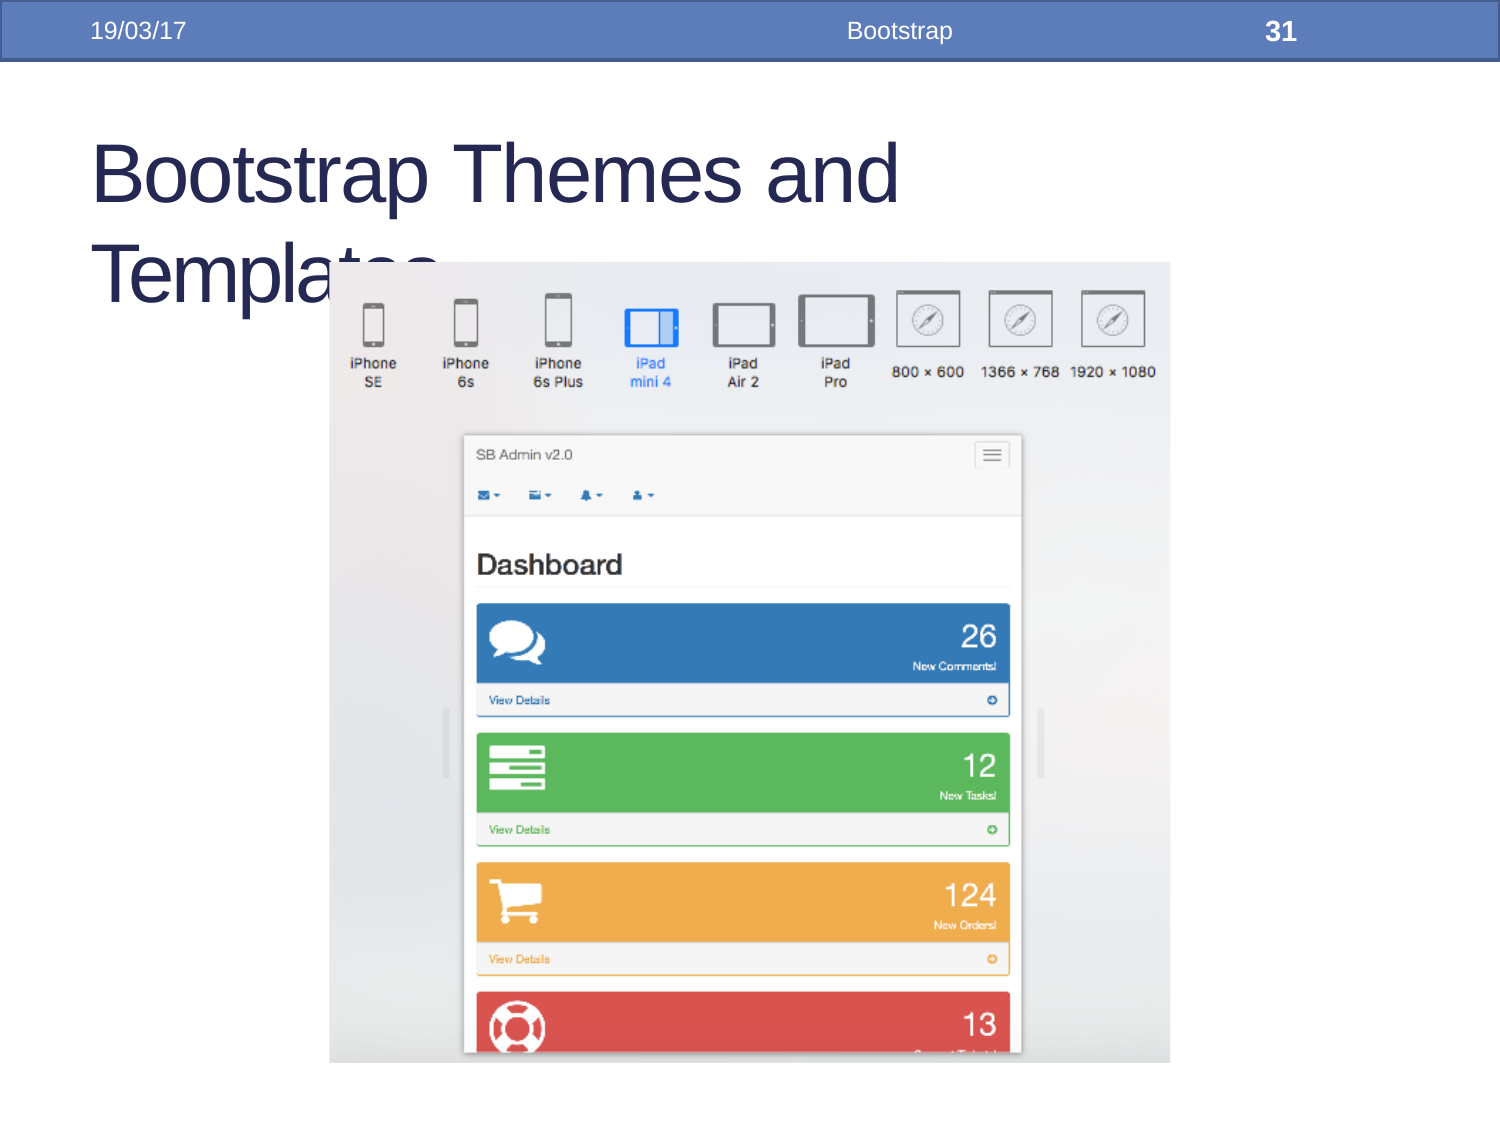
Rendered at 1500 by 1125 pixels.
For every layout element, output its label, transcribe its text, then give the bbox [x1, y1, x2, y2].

text_box Bootstrap [844, 12, 956, 45]
text_box 19/03/17 [87, 12, 190, 45]
text_box 31 [1262, 10, 1300, 48]
text_box Bootstrap Themes and Templates [87, 116, 1273, 319]
text_box [329, 262, 1171, 1063]
